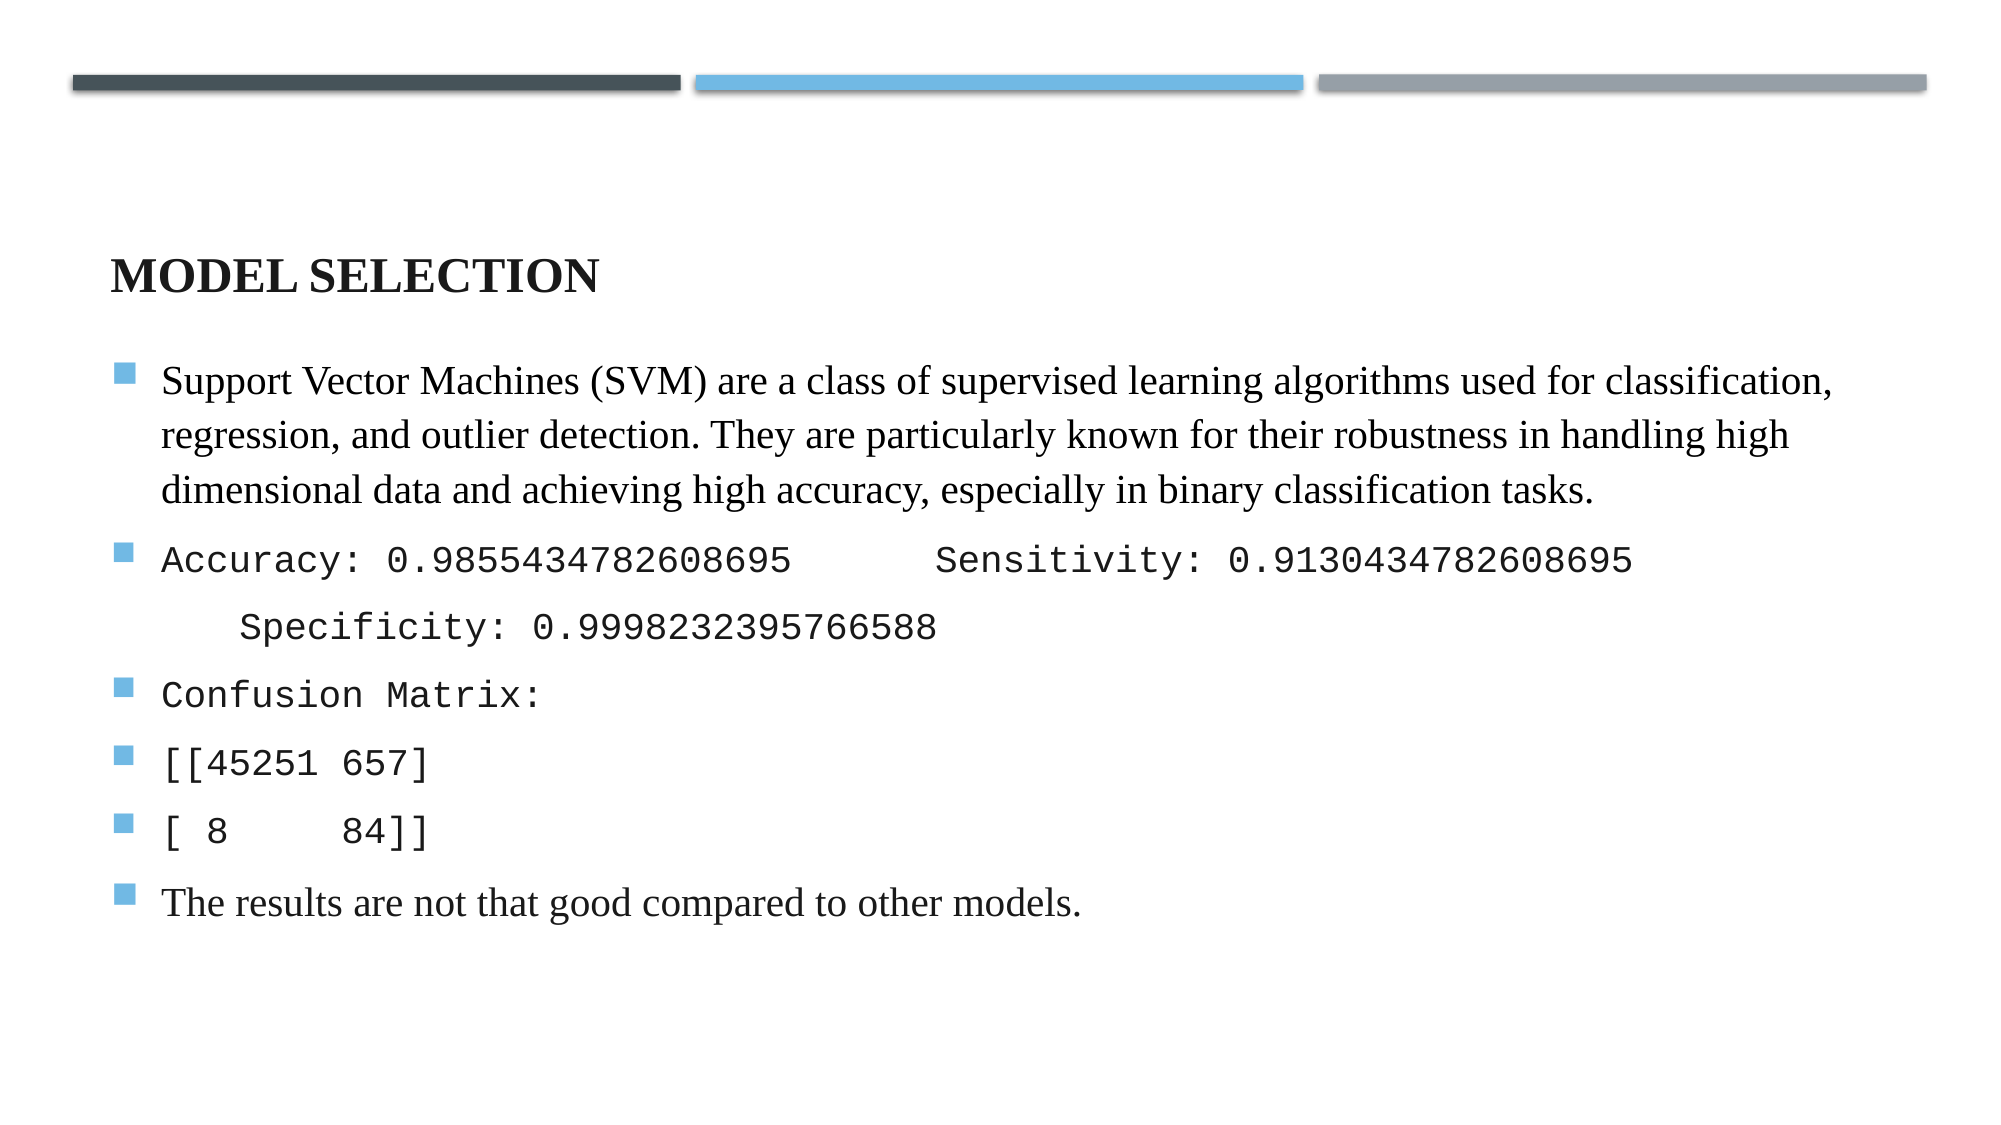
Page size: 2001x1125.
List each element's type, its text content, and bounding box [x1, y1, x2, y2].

list Support Vector Machines (SVM) are a class of supervised learning algorithms used for classification, regression, and outlier detection. They are particularly known for their robustness in handling high dimensional data and achieving high accuracy, especially in binary classification tasks. Accuracy: 0.9855434782608695 Sensitivity: 0.9130434782608695 Specificity: 0.9998232395766588 Confusion Matrix: [[45251 657] [ 8 84]] The results are not that good compared to other models. [95, 285, 1870, 947]
title Model Selection [95, 115, 1905, 311]
